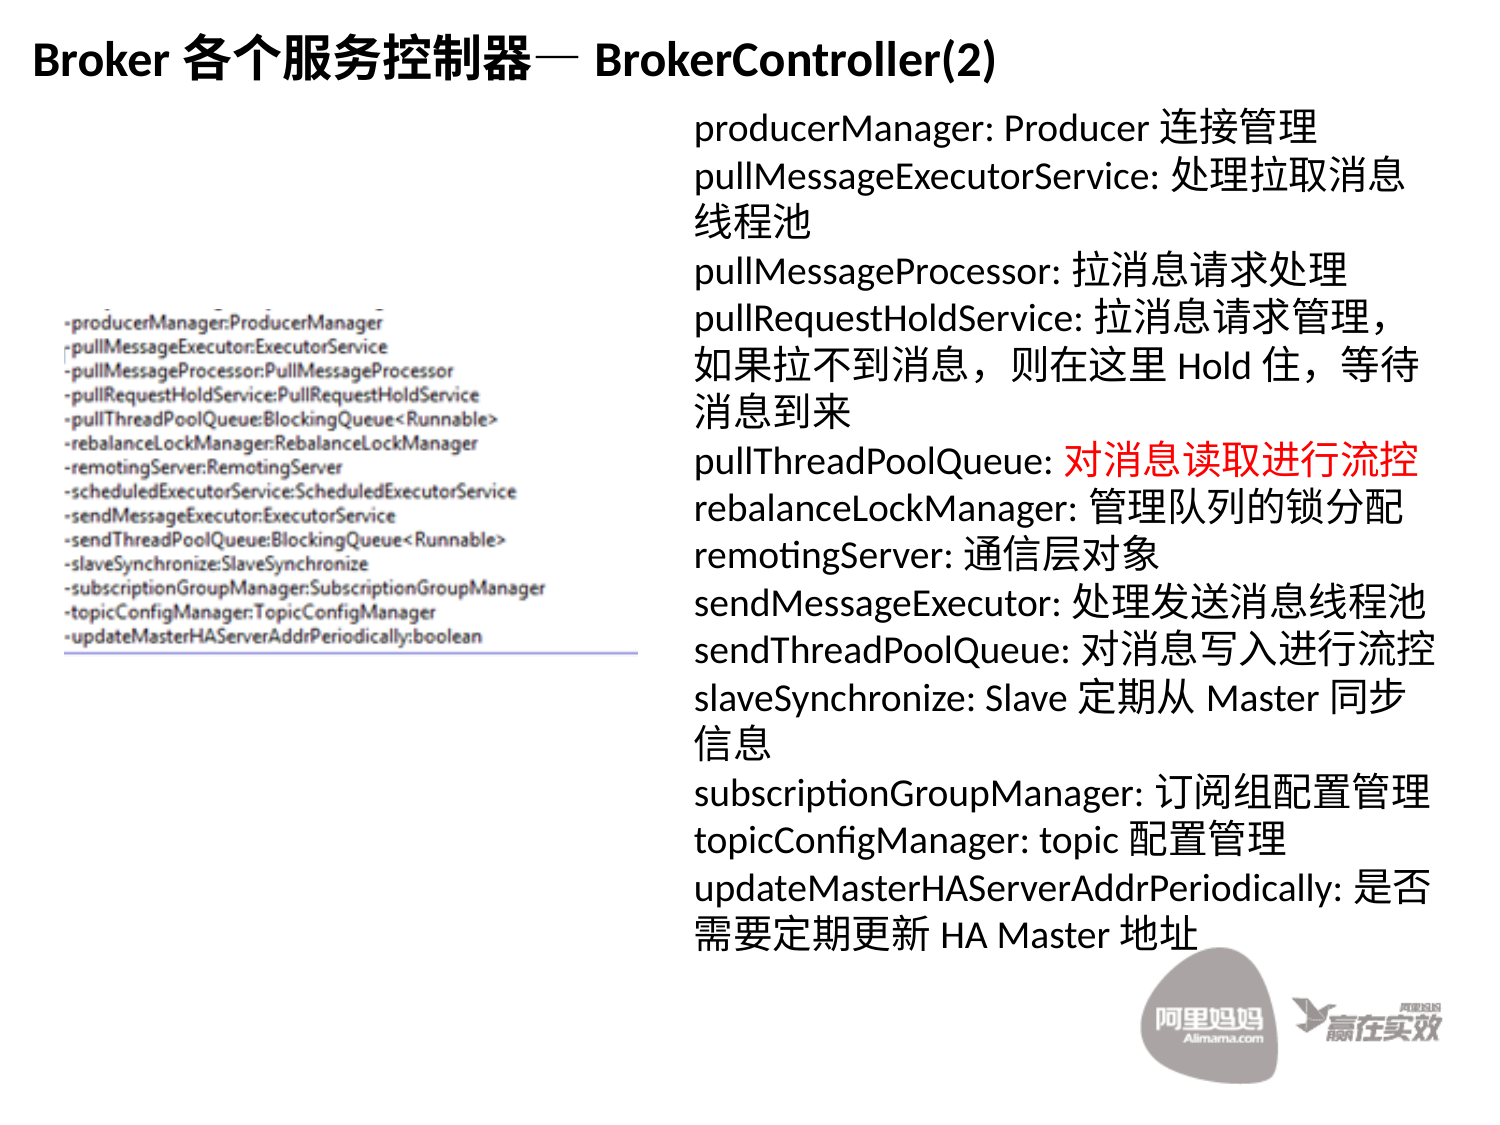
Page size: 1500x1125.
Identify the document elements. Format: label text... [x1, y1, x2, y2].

text_box producerManager: Producer连接管理 pullMessageExecutorService:处理拉取消息线程池 pullMessageProcessor:拉消息请求处理 pullRequestHoldService:拉消息请求管理，如果拉不到消息，则在这里Hold住，等待消息到来 pullThreadPoolQueue:对消息读取进行流控 rebalanceLockManager:管理队列的锁分配 remotingServer:通信层对象sendMessageExecutor:处理发送消息线程池 sendThreadPoolQueue:对消息写入进行流控 slaveSynchronize: Slave定期从Master同步信息 subscriptionGroupManager:订阅组配置管理 topicConfigManager: topic配置管理 updateMasterHAServerAddrPeriodically:是否需要定期更新HA Master地址 [679, 94, 1459, 965]
text_box Broker各个服务控制器—BrokerController(2) [17, 19, 1176, 94]
picture [0, 0, 1500, 1125]
